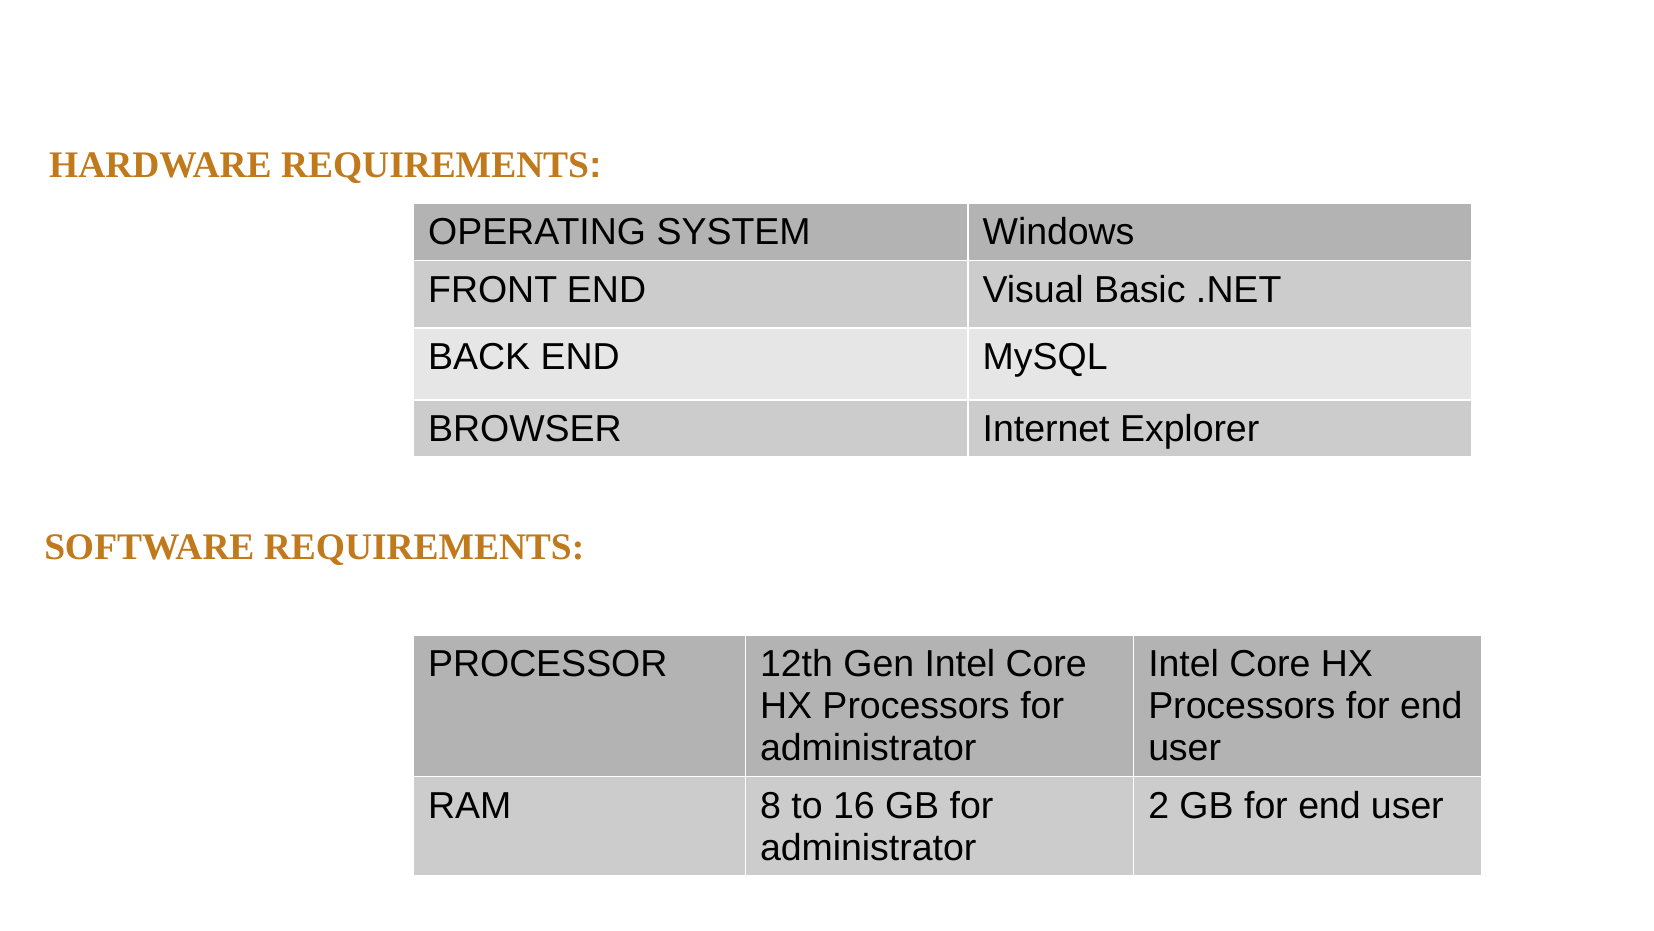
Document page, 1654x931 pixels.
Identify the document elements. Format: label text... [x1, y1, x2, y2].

table_cell 2 GB for end user [1134, 777, 1481, 875]
table_header Windows [969, 204, 1471, 260]
text_box HARDWARE REQUIREMENTS: [34, 132, 625, 191]
table_header PROCESSOR [414, 636, 745, 776]
table_header 12th Gen Intel Core HX Processors for administrator [746, 636, 1133, 776]
table_cell BACK END [414, 329, 967, 399]
table_cell Internet Explorer [969, 401, 1471, 456]
table_header OPERATING SYSTEM [414, 204, 967, 260]
table_cell MySQL [969, 329, 1471, 399]
table_cell 8 to 16 GB for administrator [746, 777, 1133, 875]
table_cell RAM [414, 777, 745, 875]
table_cell FRONT END [414, 261, 967, 327]
text_box SOFTWARE REQUIREMENTS: [29, 514, 633, 575]
table_cell Visual Basic .NET [969, 261, 1471, 327]
table_header Intel Core HX Processors for end user [1134, 636, 1481, 776]
table_cell BROWSER [414, 401, 967, 456]
